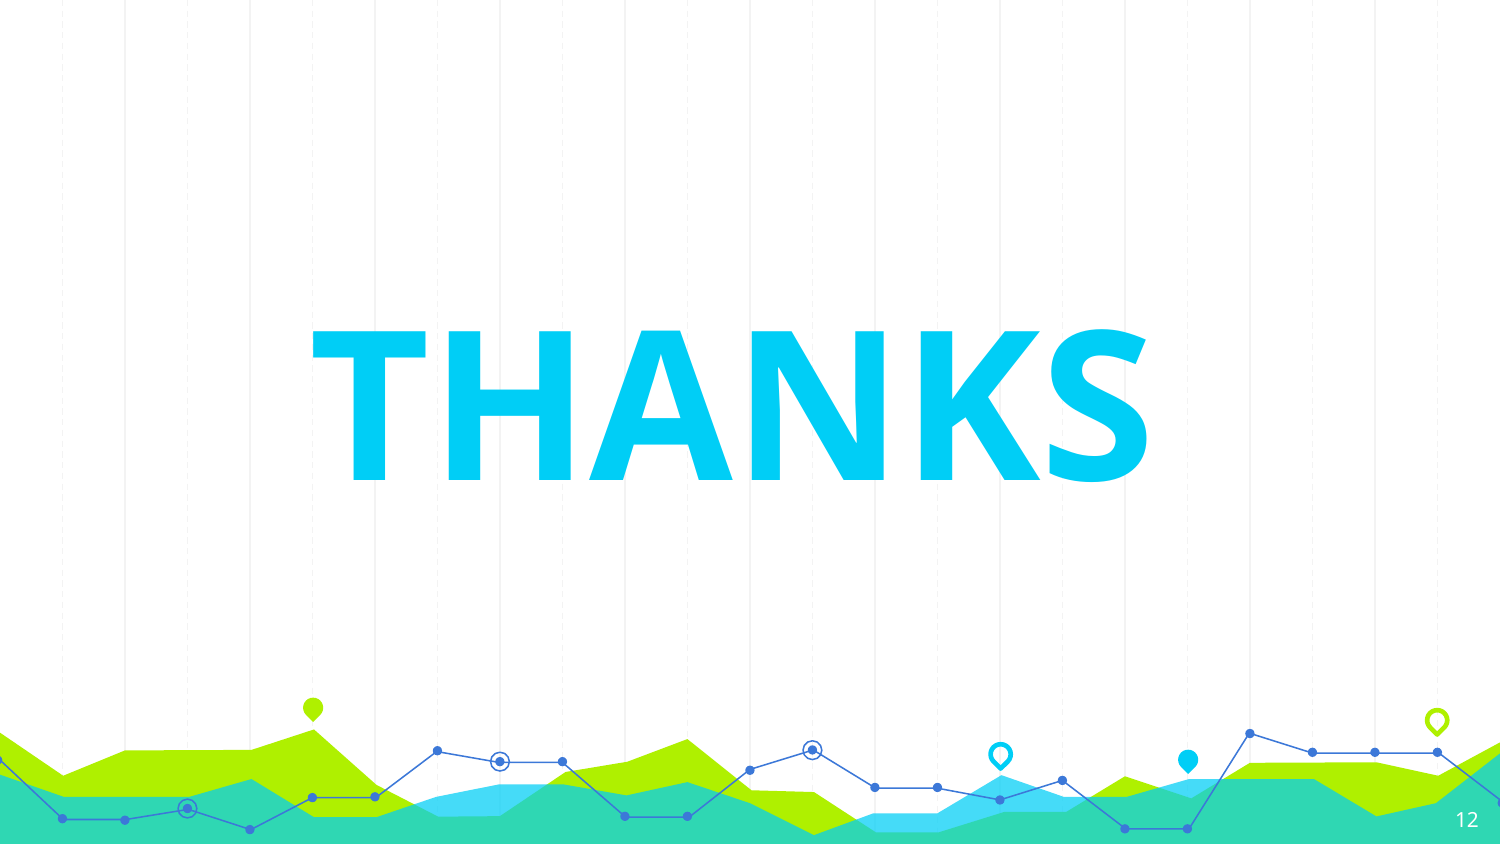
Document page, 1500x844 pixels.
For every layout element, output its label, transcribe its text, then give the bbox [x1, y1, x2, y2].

title THANKS [219, 346, 1301, 537]
slide_number 12 [1403, 791, 1494, 844]
